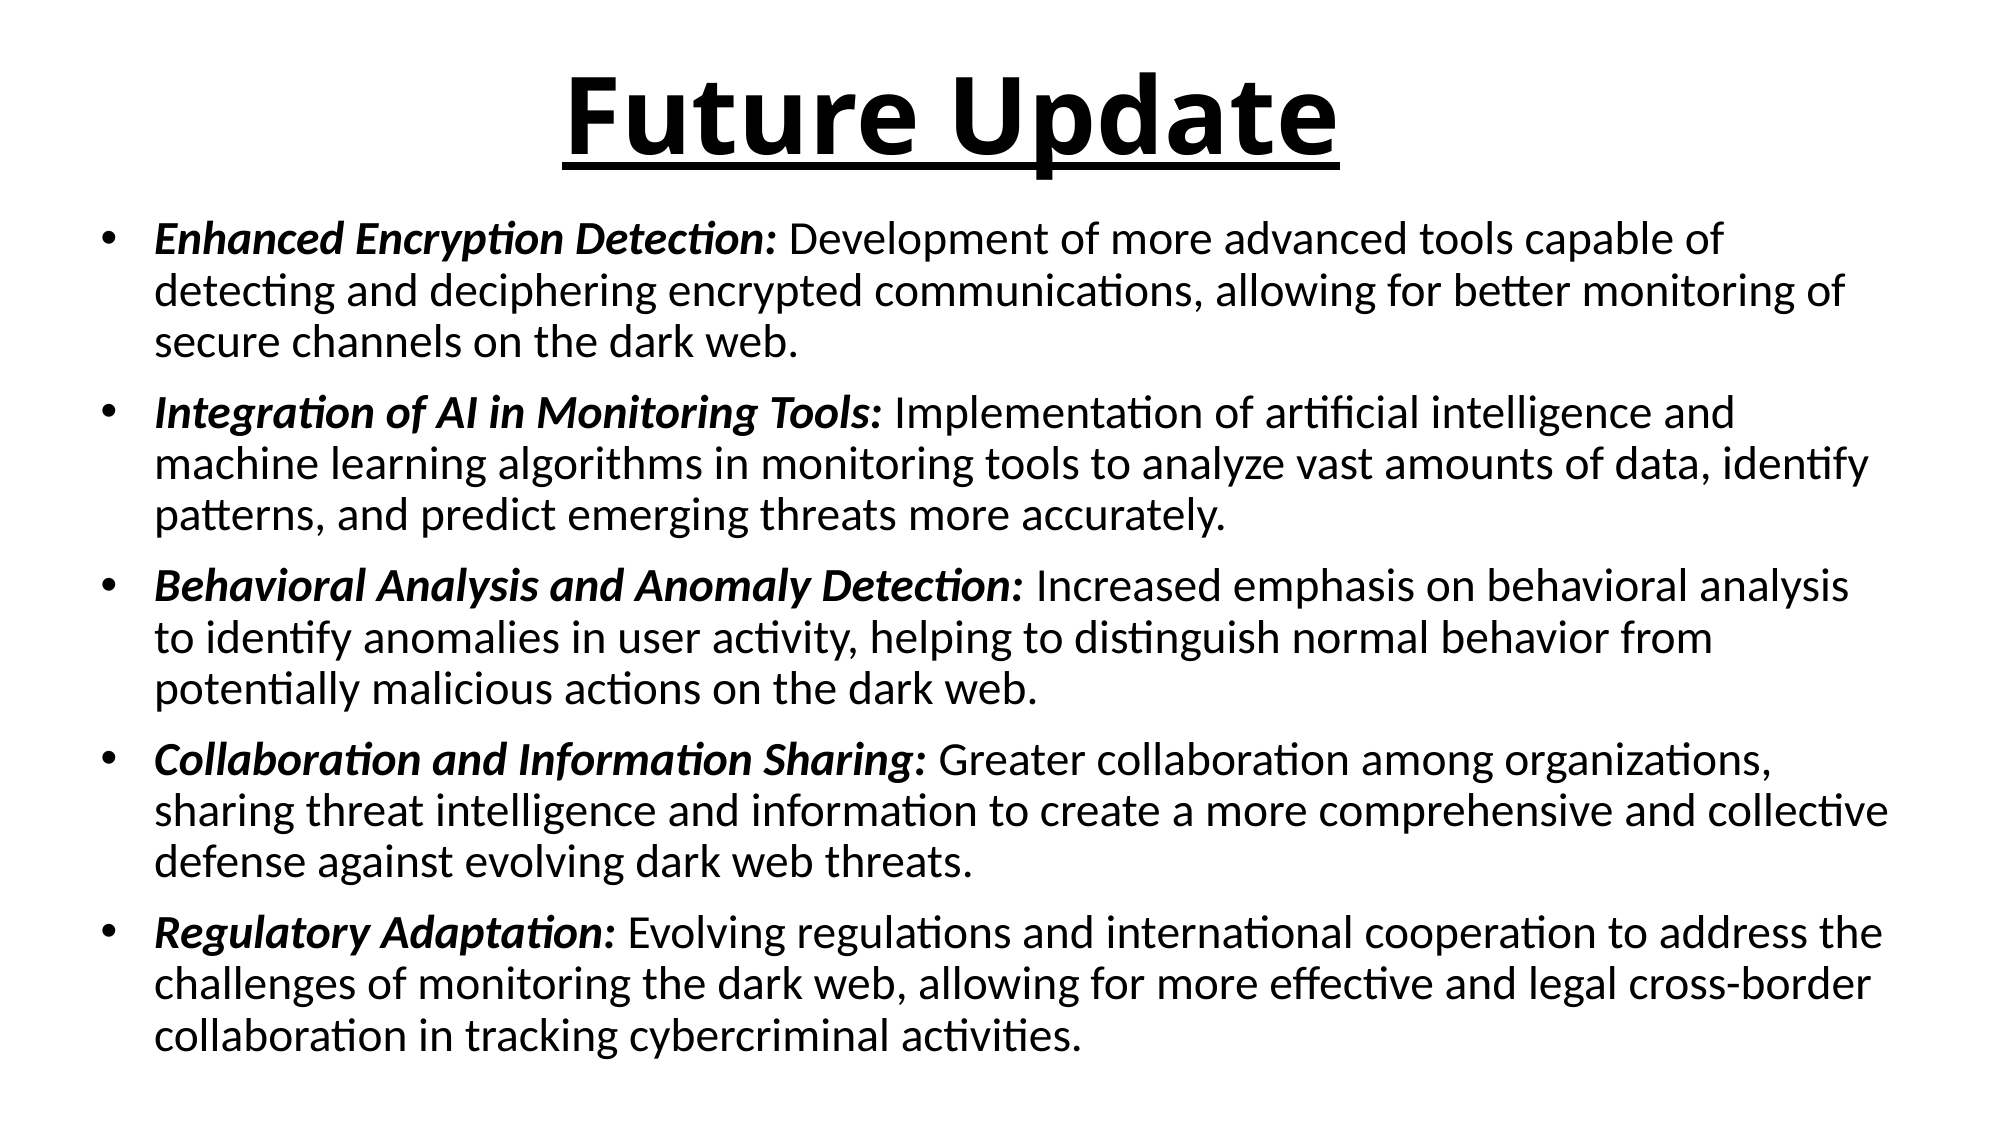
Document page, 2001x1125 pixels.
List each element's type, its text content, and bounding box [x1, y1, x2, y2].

subtitle Enhanced Encryption Detection: Development of more advanced tools capable of detecting and deciphering encrypted communications, allowing for better monitoring of secure channels on the dark web. Integration of AI in Monitoring Tools: Implementation of artificial intelligence and machine learning algorithms in monitoring tools to analyze vast amounts of data, identify patterns, and predict emerging threats more accurately. Behavioral Analysis and Anomaly Detection: Increased emphasis on behavioral analysis to identify anomalies in user activity, helping to distinguish normal behavior from potentially malicious actions on the dark web. Collaboration and Information Sharing: Greater collaboration among organizations, sharing threat intelligence and information to create a more comprehensive and collective defense against evolving dark web threats. Regulatory Adaptation: Evolving regulations and international cooperation to address the challenges of monitoring the dark web, allowing for more effective and legal cross-border collaboration in tracking cybercriminal activities. [85, 206, 1909, 1073]
title Future Update [433, 52, 1470, 186]
